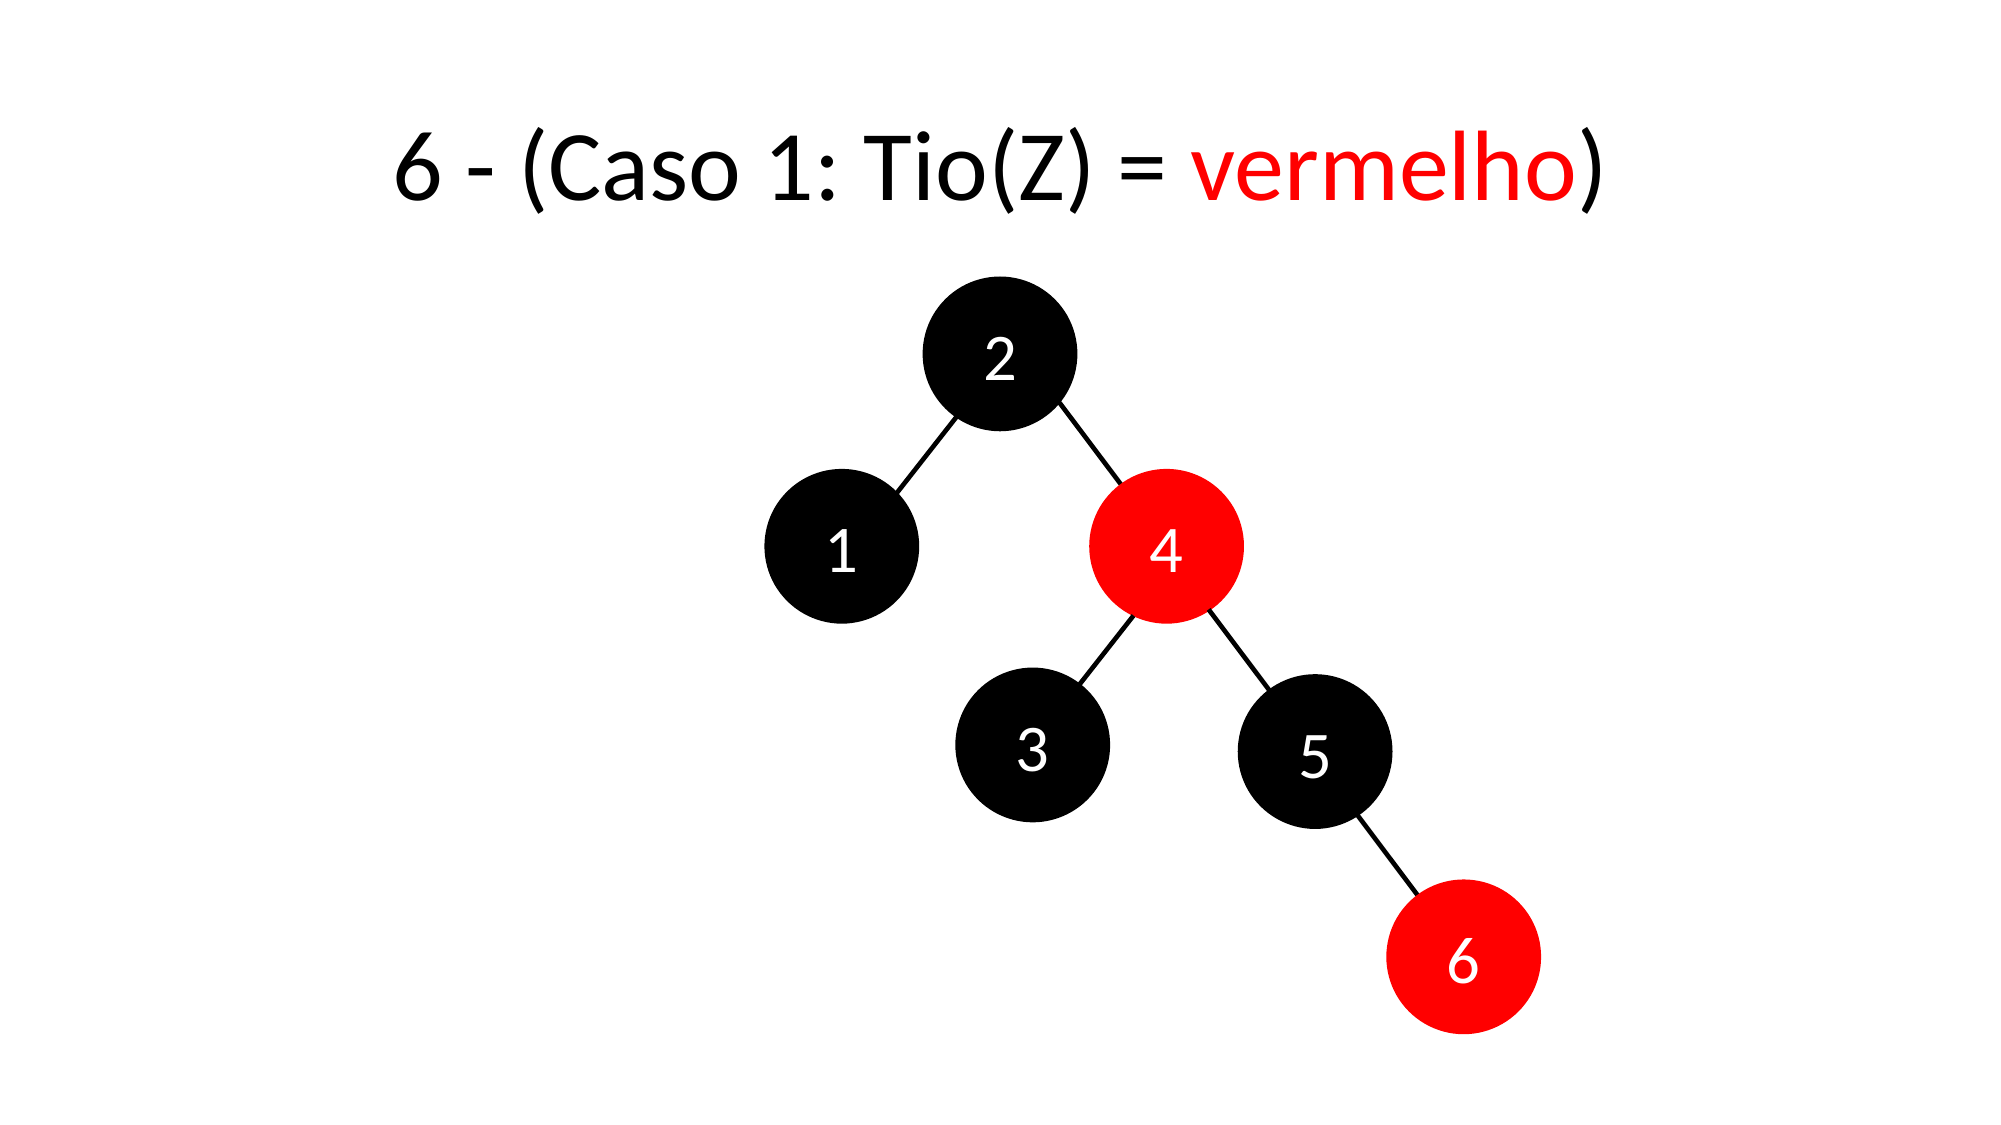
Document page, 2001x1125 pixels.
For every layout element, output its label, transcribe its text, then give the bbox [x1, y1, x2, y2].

title 6 - (Caso 1: Tio(Z) = vermelho) [137, 59, 1863, 278]
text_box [1059, 402, 1125, 489]
text_box 3 [958, 670, 1107, 820]
text_box 4 [1092, 472, 1241, 621]
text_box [1208, 609, 1274, 696]
text_box 5 [1240, 677, 1390, 826]
text_box 2 [925, 279, 1075, 429]
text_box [893, 413, 958, 500]
text_box 6 [1389, 882, 1538, 1032]
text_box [1068, 614, 1133, 701]
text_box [1357, 814, 1422, 901]
text_box 1 [767, 472, 917, 621]
